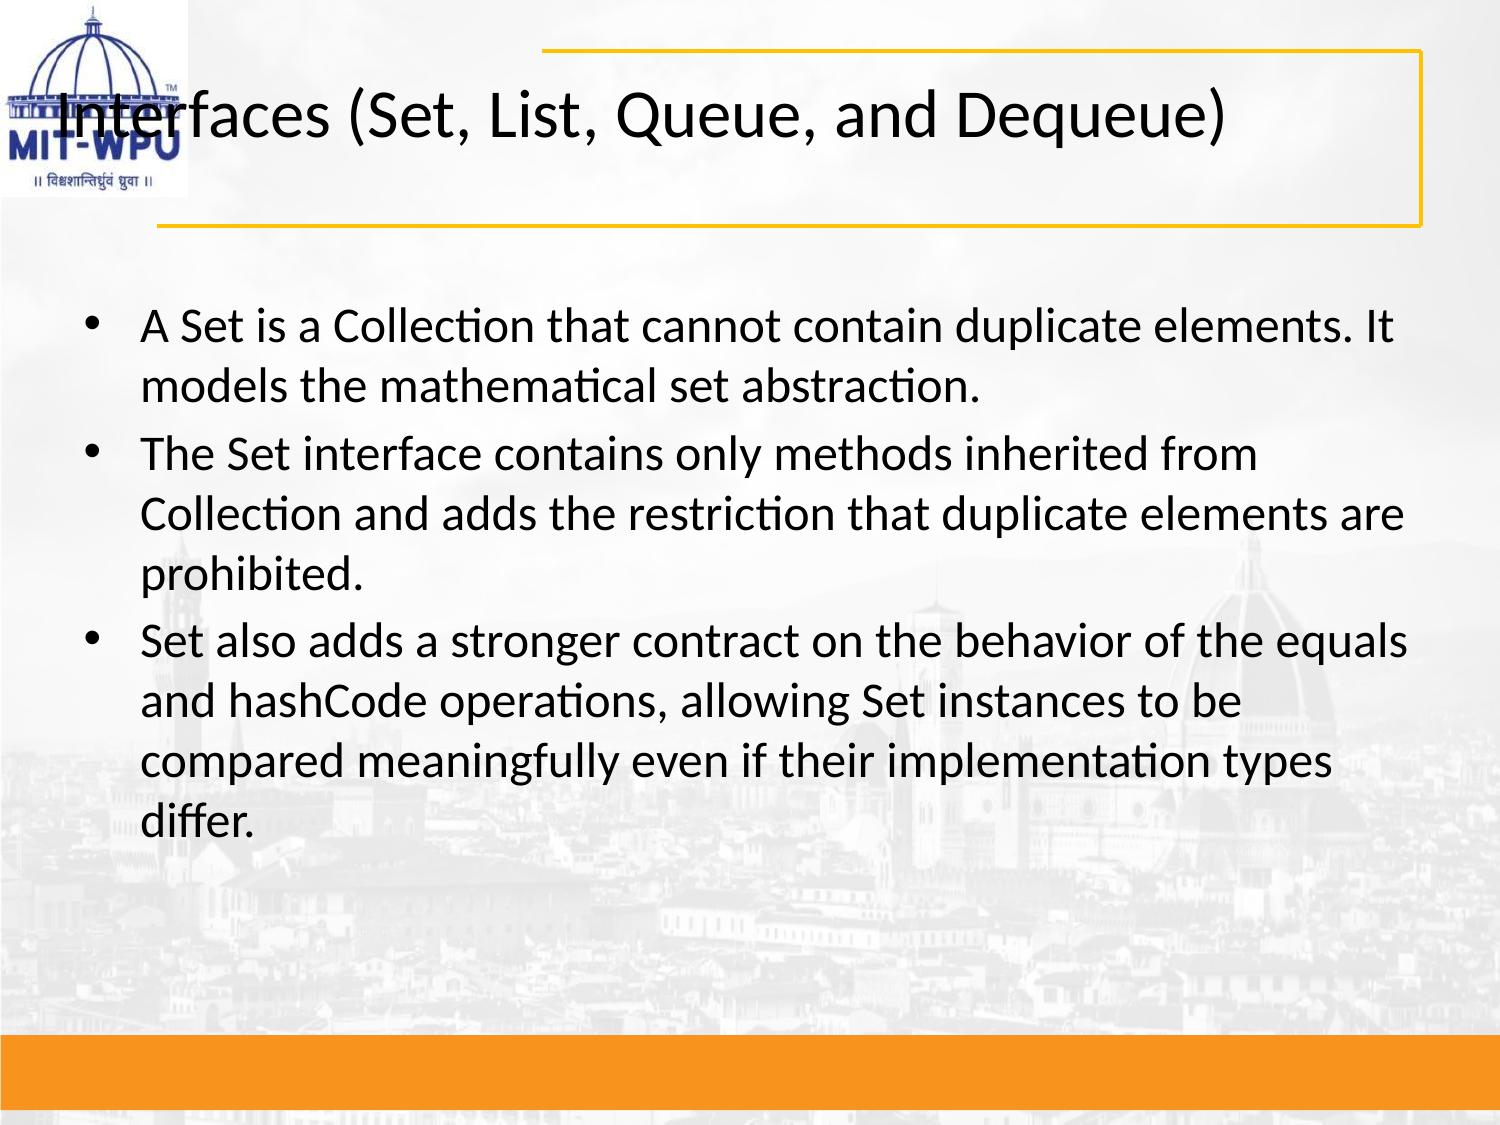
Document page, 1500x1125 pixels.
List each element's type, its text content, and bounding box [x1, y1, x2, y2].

title Interfaces (Set, List, Queue, and Dequeue) [24, 45, 1500, 175]
list A Set is a Collection that cannot contain duplicate elements. It models the mathematical set abstraction. The Set interface contains only methods inherited from Collection and adds the restriction that duplicate elements are prohibited. Set also adds a stronger contract on the behavior of the equals and hashCode operations, allowing Set instances to be compared meaningfully even if their implementation types differ. [50, 149, 1425, 1125]
picture [0, 0, 188, 197]
